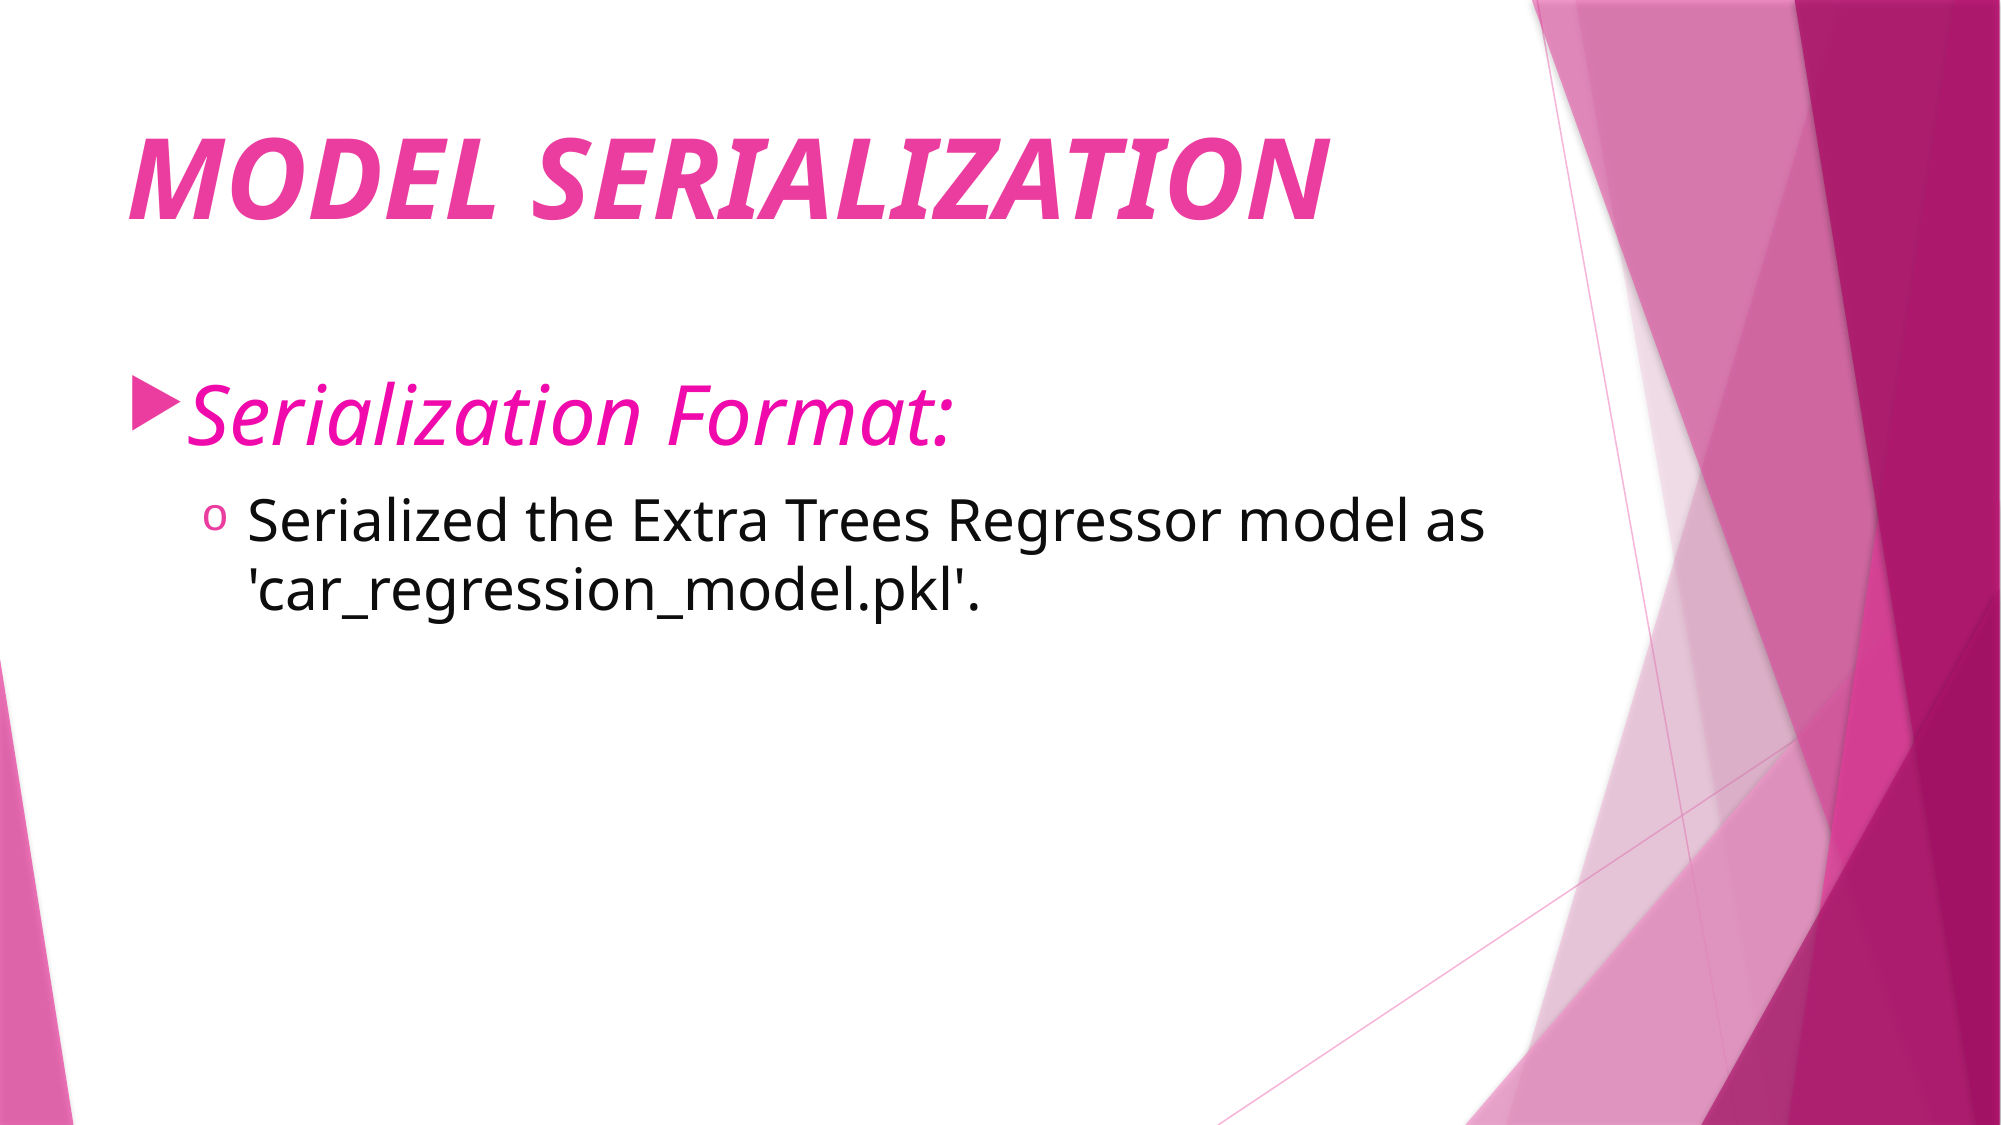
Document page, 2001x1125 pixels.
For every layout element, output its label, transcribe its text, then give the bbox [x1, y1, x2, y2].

title MODEL SERIALIZATION [111, 99, 1522, 317]
list Serialization Format: Serialized the Extra Trees Regressor model as 'car_regression_model.pkl'. [111, 354, 1522, 992]
